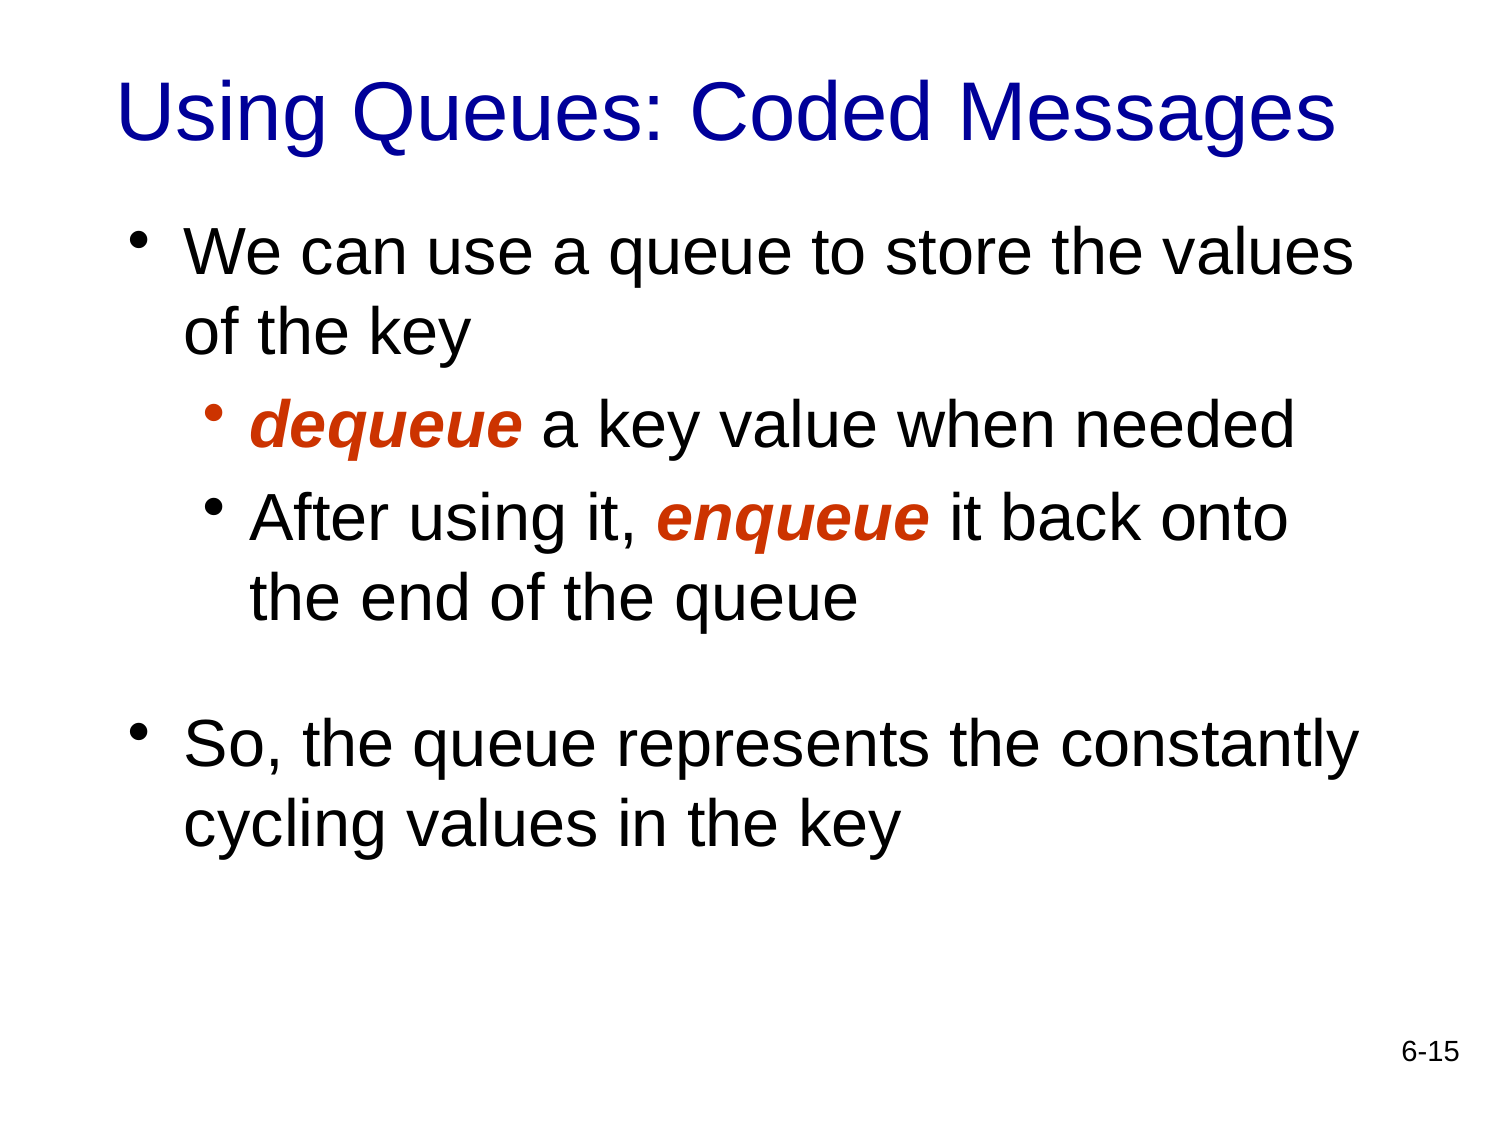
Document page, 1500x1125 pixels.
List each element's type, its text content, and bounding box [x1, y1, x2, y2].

slide_number 6-15 [1162, 1024, 1476, 1101]
list We can use a queue to store the values of the key dequeue a key value when needed After using it, enqueue it back onto the end of the queue So, the queue represents the constantly cycling values in the key [112, 199, 1388, 988]
text_box Using Queues: Coded Messages [100, 50, 1353, 165]
